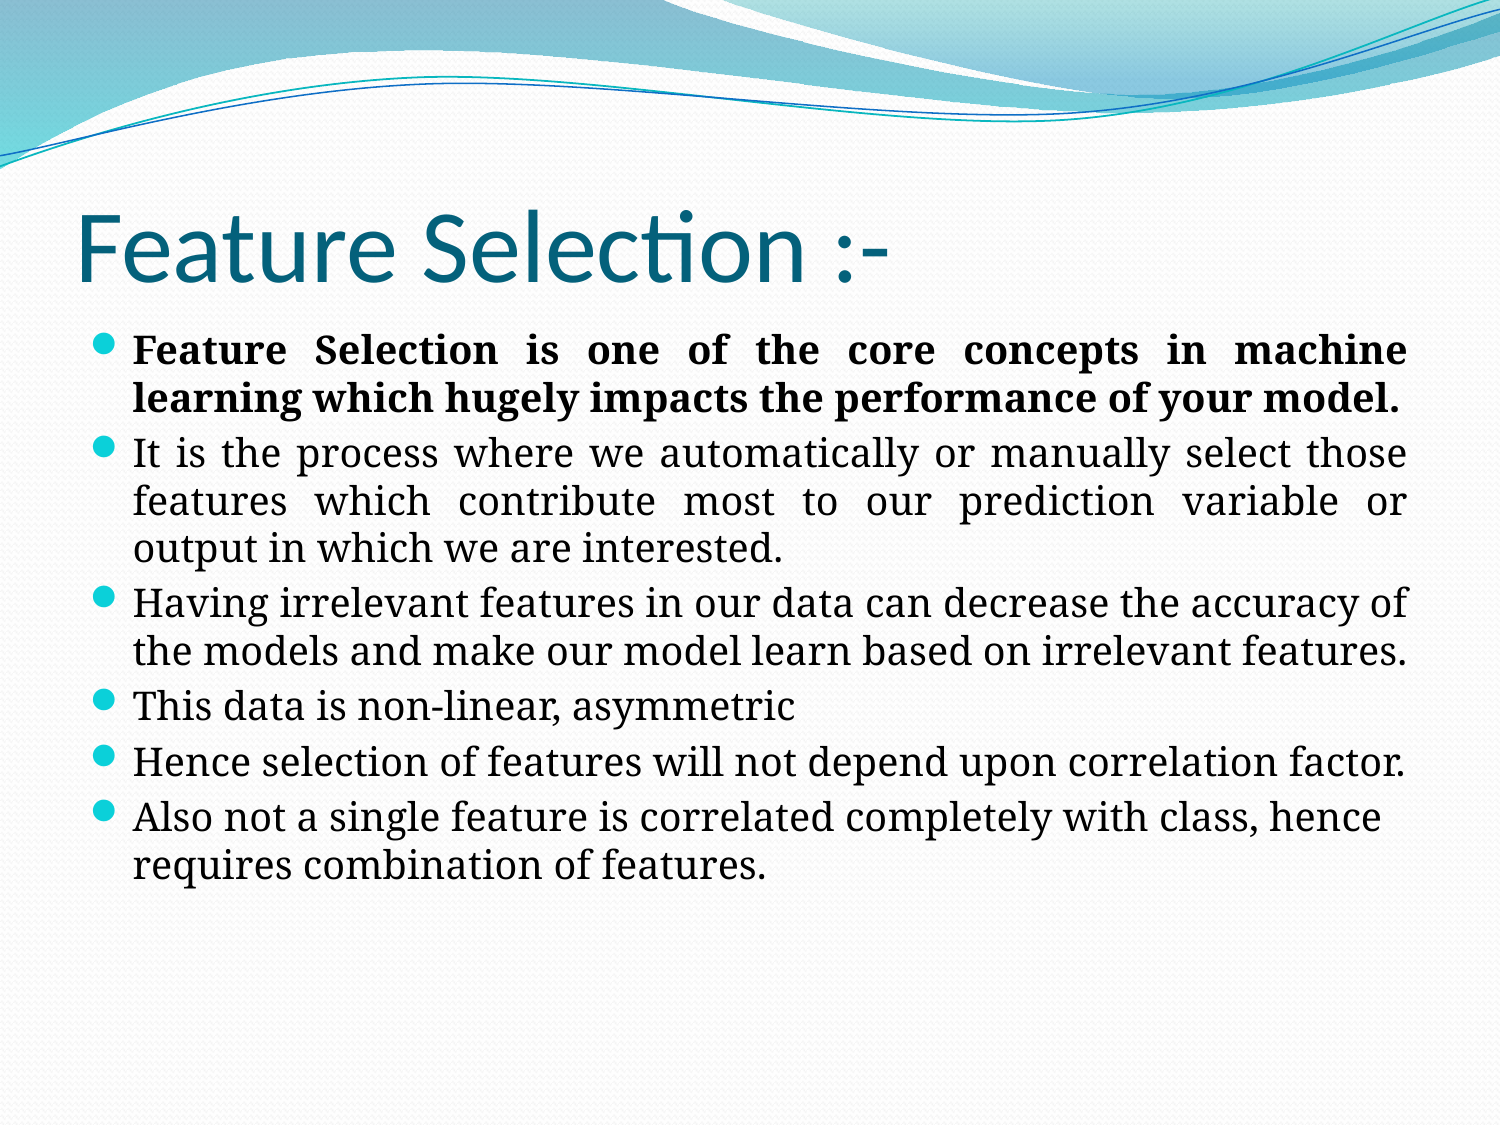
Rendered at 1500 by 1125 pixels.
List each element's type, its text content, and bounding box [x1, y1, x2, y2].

title Feature Selection :- [75, 115, 1425, 303]
list Feature Selection is one of the core concepts in machine learning which hugely impacts the performance of your model. It is the process where we automatically or manually select those features which contribute most to our prediction variable or output in which we are interested. Having irrelevant features in our data can decrease the accuracy of the models and make our model learn based on irrelevant features. This data is non-linear, asymmetric Hence selection of features will not depend upon correlation factor. Also not a single feature is correlated completely with class, hence requires combination of features. [75, 317, 1425, 1038]
